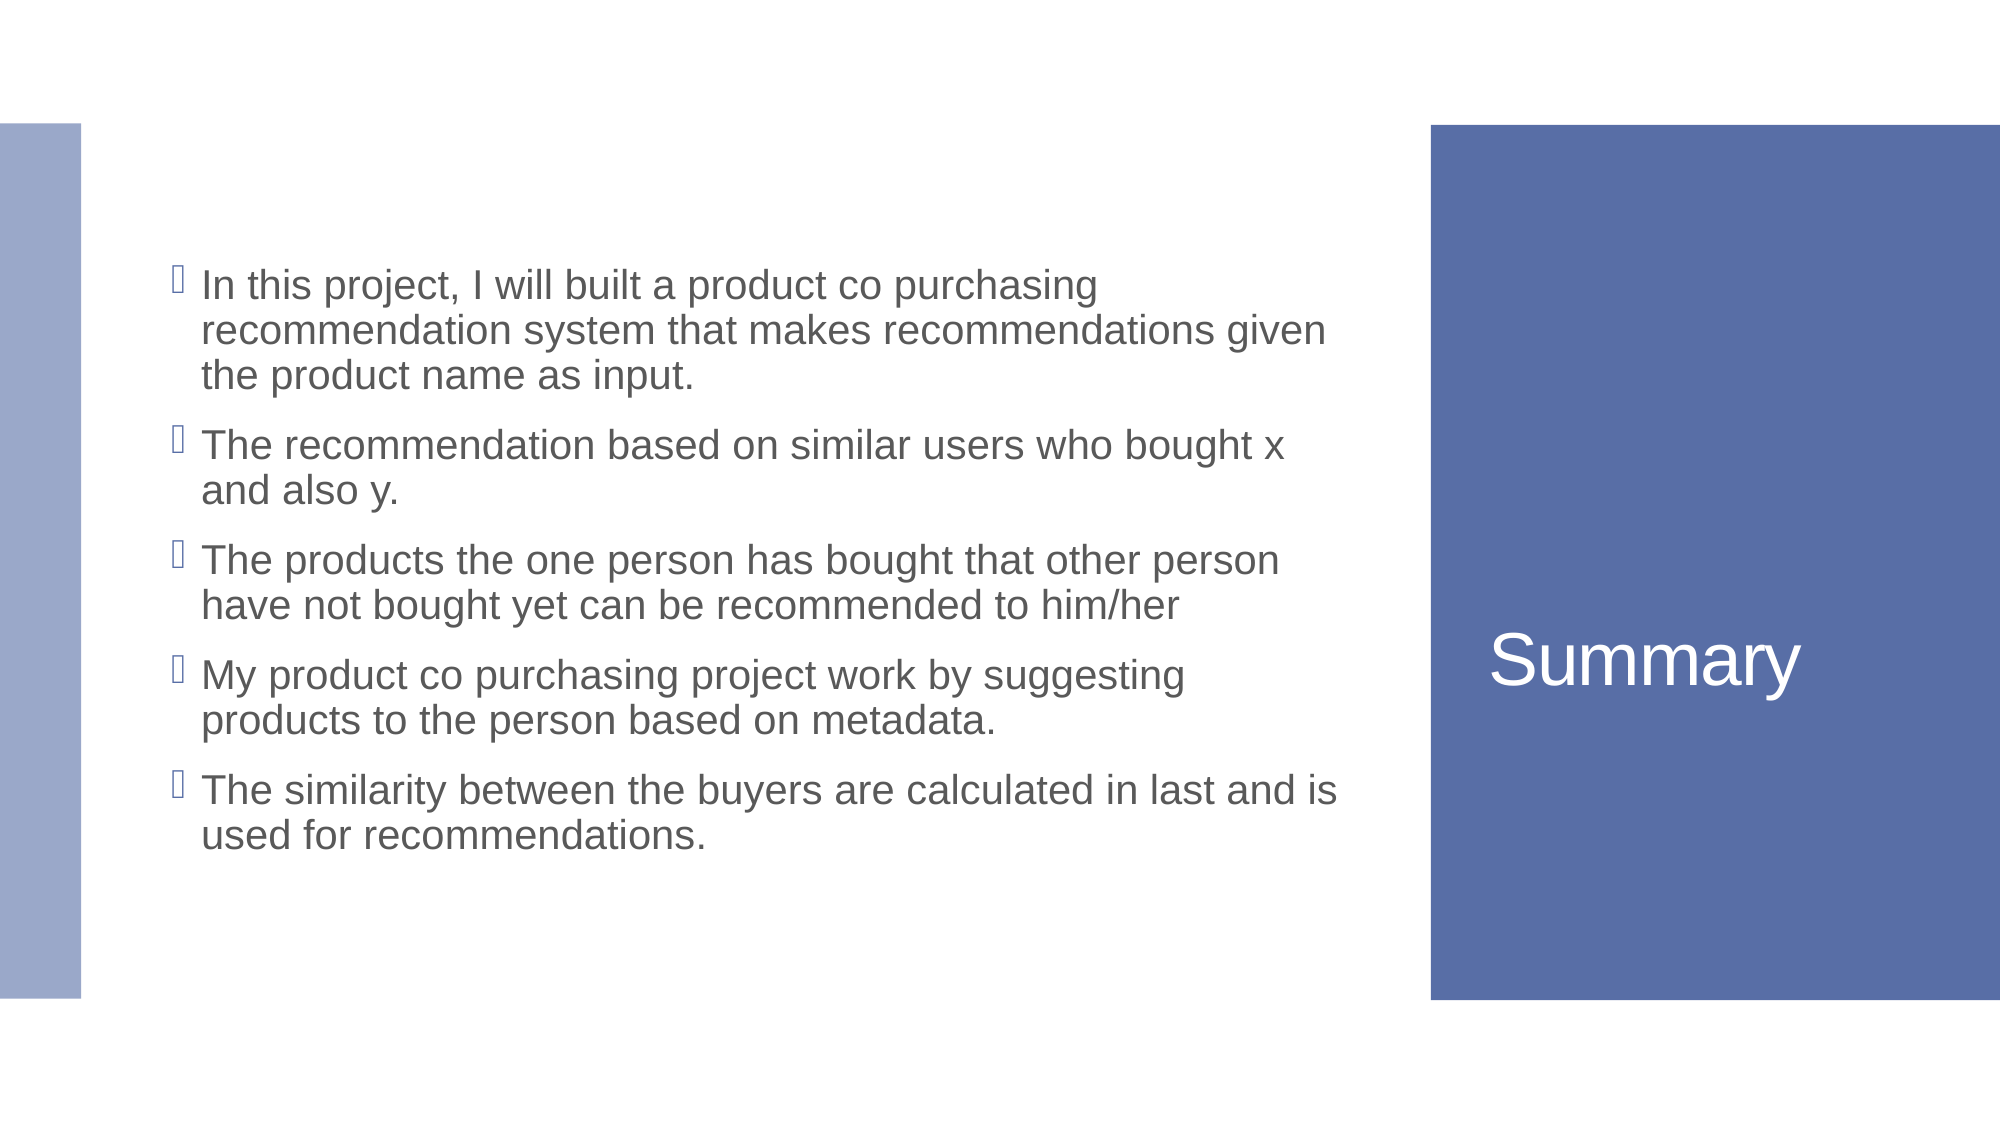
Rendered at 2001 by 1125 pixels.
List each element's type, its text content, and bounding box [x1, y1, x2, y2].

list In this project, I will built a product co purchasing recommendation system that makes recommendations given the product name as input. The recommendation based on similar users who bought x and also y. The products the one person has bought that other person have not bought yet can be recommended to him/her My product co purchasing project work by suggesting products to the person based on metadata. The similarity between the buyers are calculated in last and is used for recommendations. [156, 141, 1356, 982]
title Summary [1473, 384, 1958, 939]
